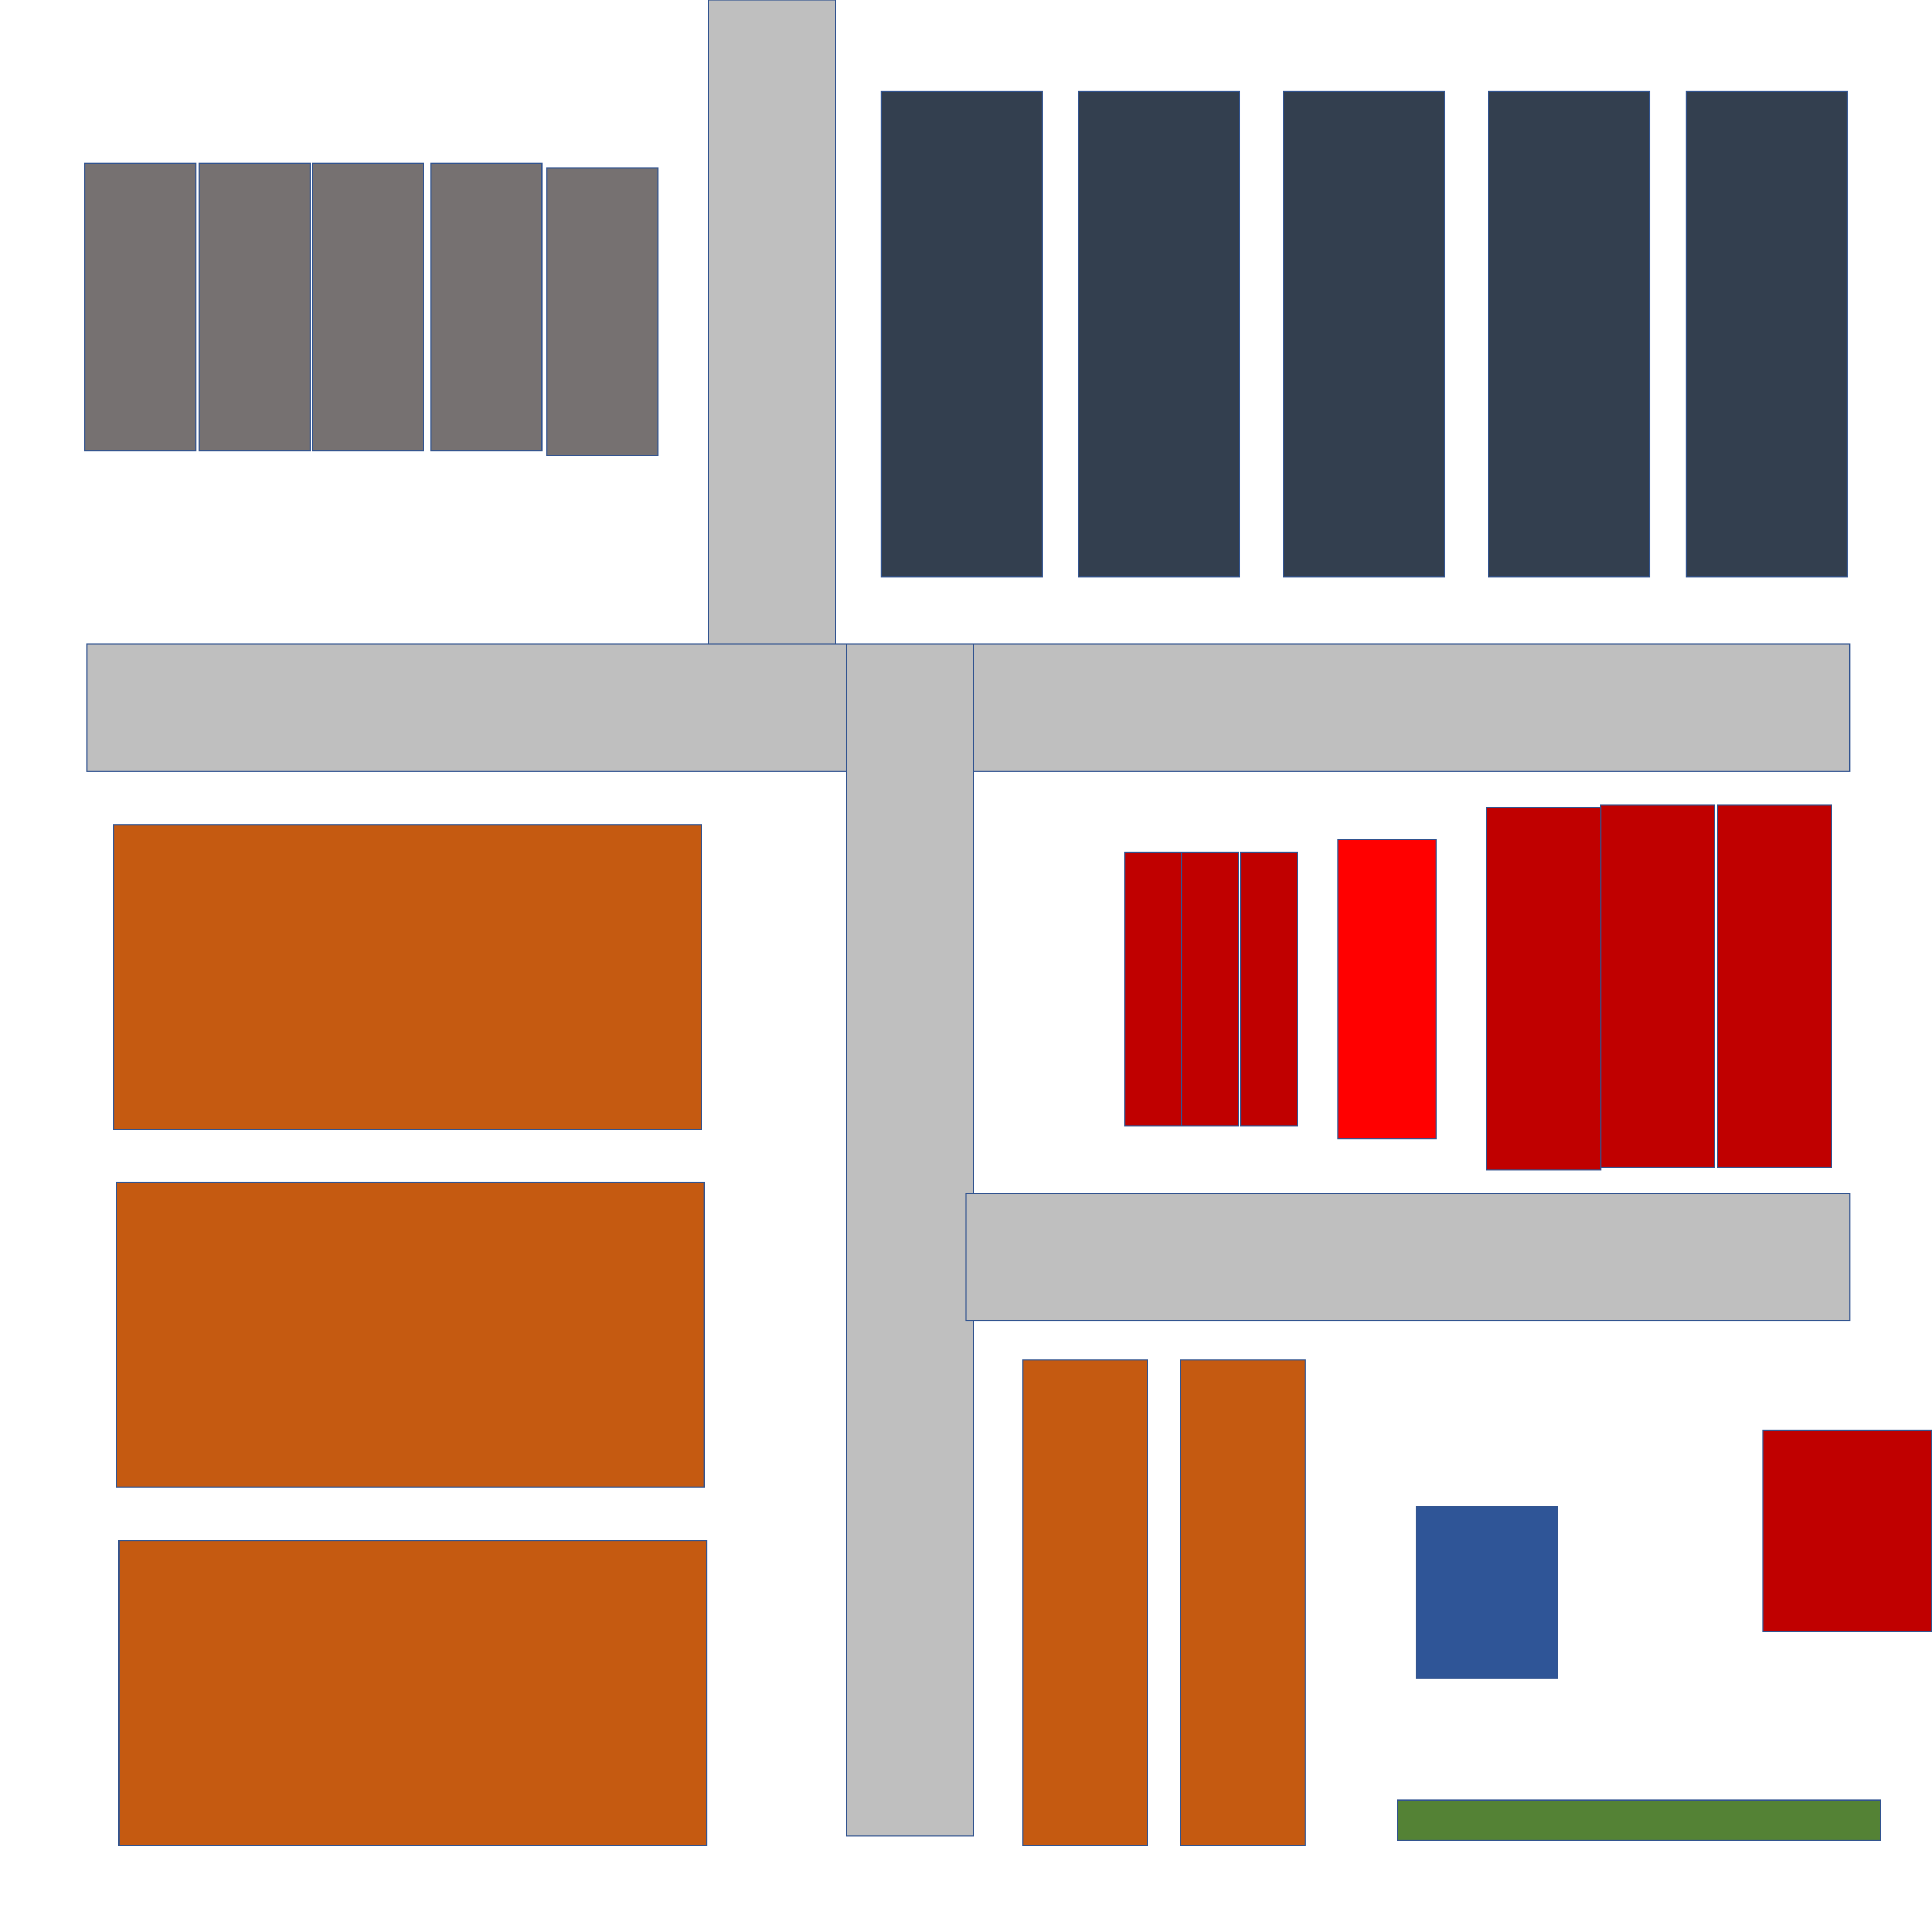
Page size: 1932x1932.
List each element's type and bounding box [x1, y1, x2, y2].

text_box [116, 1182, 705, 1488]
text_box [1180, 1359, 1306, 1846]
text_box [312, 163, 424, 451]
text_box [199, 163, 311, 451]
text_box [1416, 1506, 1558, 1679]
text_box [708, 0, 836, 645]
text_box [965, 1193, 1850, 1321]
text_box [430, 163, 543, 451]
text_box [1600, 804, 1715, 1168]
text_box [84, 163, 196, 451]
text_box [881, 91, 1043, 577]
text_box [1337, 839, 1437, 1139]
text_box [546, 167, 658, 456]
text_box [1762, 1430, 1932, 1632]
text_box [113, 824, 702, 1130]
text_box [1486, 807, 1601, 1170]
text_box [1717, 804, 1832, 1168]
text_box [974, 643, 1850, 772]
text_box [86, 643, 846, 772]
text_box [1686, 91, 1848, 577]
text_box [846, 643, 974, 1836]
text_box [1181, 852, 1239, 1126]
text_box [1022, 1359, 1148, 1846]
text_box [1124, 852, 1181, 1126]
text_box [1240, 852, 1298, 1126]
text_box [1078, 91, 1240, 577]
text_box [118, 1540, 707, 1846]
text_box [1488, 91, 1650, 577]
text_box [1283, 91, 1445, 577]
text_box [1397, 1799, 1881, 1841]
